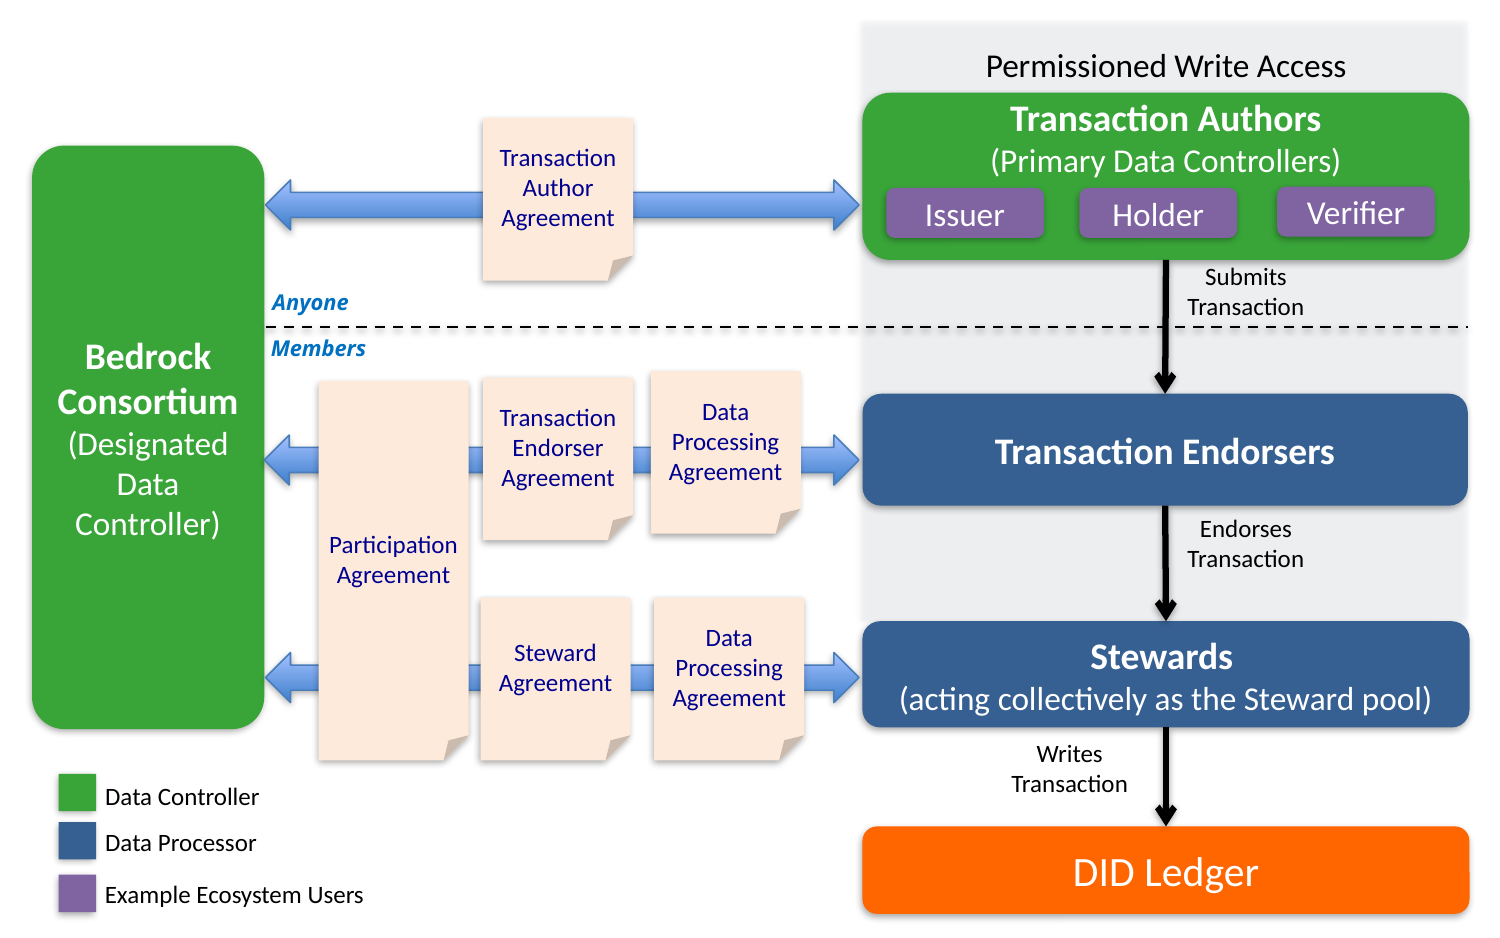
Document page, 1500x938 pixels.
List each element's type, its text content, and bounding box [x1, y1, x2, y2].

text_box DID Ledger [861, 825, 1471, 915]
text_box [1354, 254, 1469, 326]
text_box Verifier [1276, 185, 1436, 238]
text_box Steward Agreement [479, 597, 632, 762]
text_box [807, 434, 860, 486]
text_box [263, 434, 313, 486]
text_box Data Controller [90, 773, 288, 818]
text_box [860, 250, 1138, 325]
text_box Example Ecosystem Users [90, 871, 475, 917]
text_box [1173, 335, 1469, 403]
text_box Stewards (acting collectively as the Steward pool) [861, 620, 1471, 729]
text_box Issuer [885, 187, 1045, 239]
text_box Writes Transaction [994, 730, 1145, 806]
text_box Data Processor [90, 818, 288, 864]
text_box Transaction Authors (Primary Data Controllers) [861, 91, 1471, 261]
text_box [637, 179, 860, 231]
text_box [1174, 503, 1469, 622]
text_box Data Processing Agreement [650, 370, 802, 535]
text_box [860, 20, 1469, 110]
text_box Transaction Author Agreement [482, 117, 634, 282]
text_box Permissioned Write Access [863, 37, 1469, 92]
text_box Transaction Endorsers [861, 392, 1469, 507]
text_box Data Processing Agreement [653, 597, 805, 762]
text_box [860, 337, 1157, 404]
text_box [58, 874, 90, 913]
text_box [264, 651, 313, 704]
text_box [636, 664, 648, 691]
text_box [264, 179, 477, 231]
text_box Anyone [184, 281, 437, 323]
text_box Bedrock Consortium (Designated Data Controller) [31, 144, 266, 730]
text_box Transaction Endorser Agreement [482, 376, 634, 542]
text_box [810, 651, 860, 704]
text_box [58, 821, 90, 860]
text_box Participation Agreement [317, 380, 470, 762]
text_box Members [192, 327, 445, 369]
text_box [860, 502, 1157, 622]
text_box Submits Transaction [1138, 253, 1354, 325]
text_box Holder [1078, 187, 1238, 239]
text_box Endorses Transaction [1170, 505, 1321, 581]
text_box [472, 446, 477, 474]
text_box [58, 773, 90, 812]
text_box [637, 446, 645, 474]
